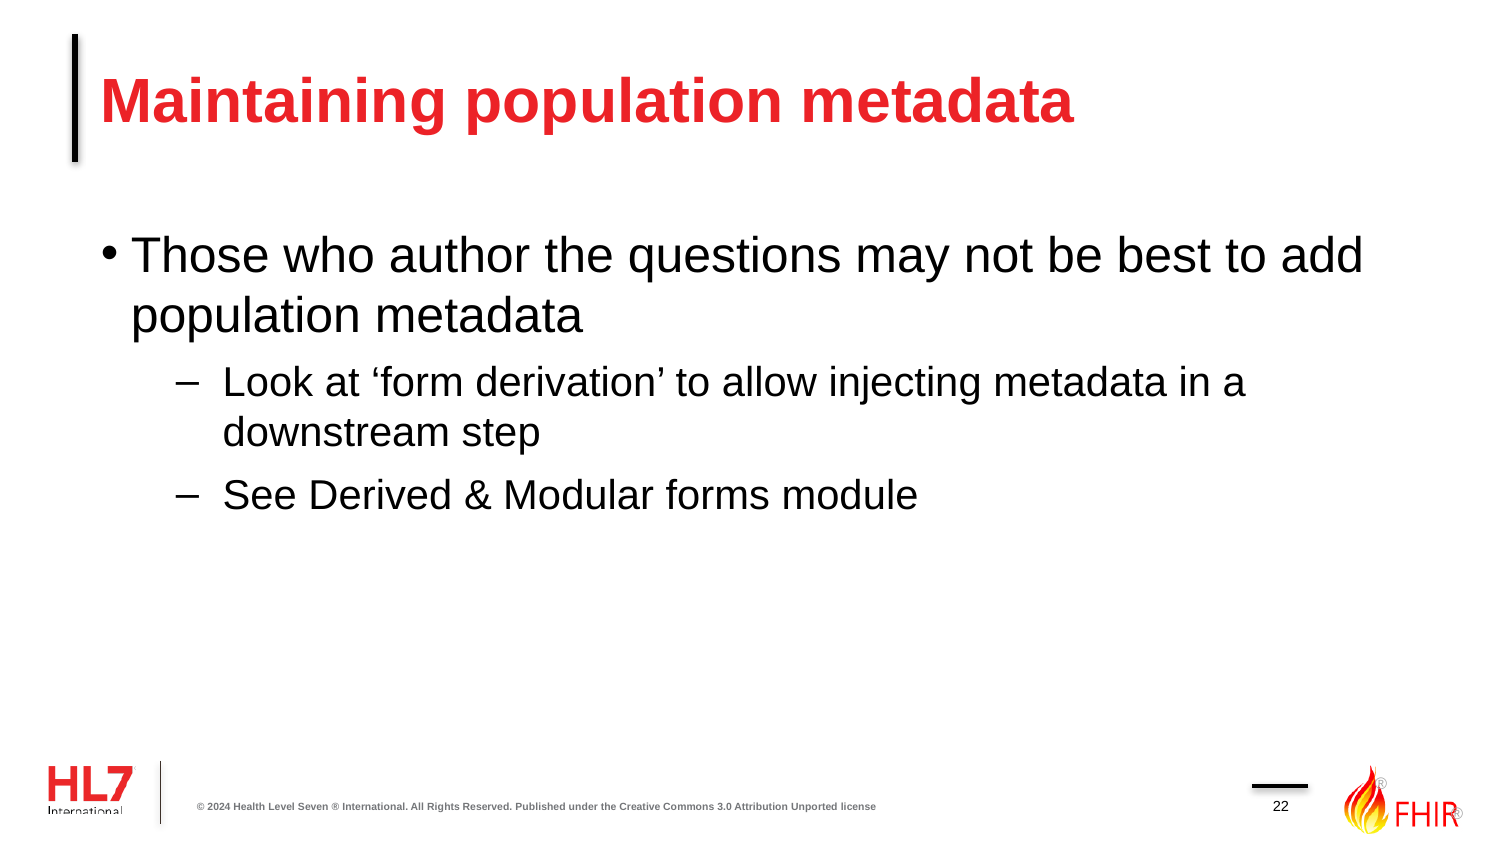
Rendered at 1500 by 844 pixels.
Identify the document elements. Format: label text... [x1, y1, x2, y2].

slide_number 22 [1258, 786, 1304, 814]
picture [1339, 760, 1463, 837]
list Those who author the questions may not be best to add population metadata Look at ‘form derivation’ to allow injecting metadata in a downstream step See Derived & Modular forms module [100, 222, 1451, 731]
title Maintaining population metadata [100, 33, 1451, 163]
footer © 2024 Health Level Seven ® International. All Rights Reserved. Published under the Creative Commons 3.0 Attribution Unported license [196, 786, 941, 813]
